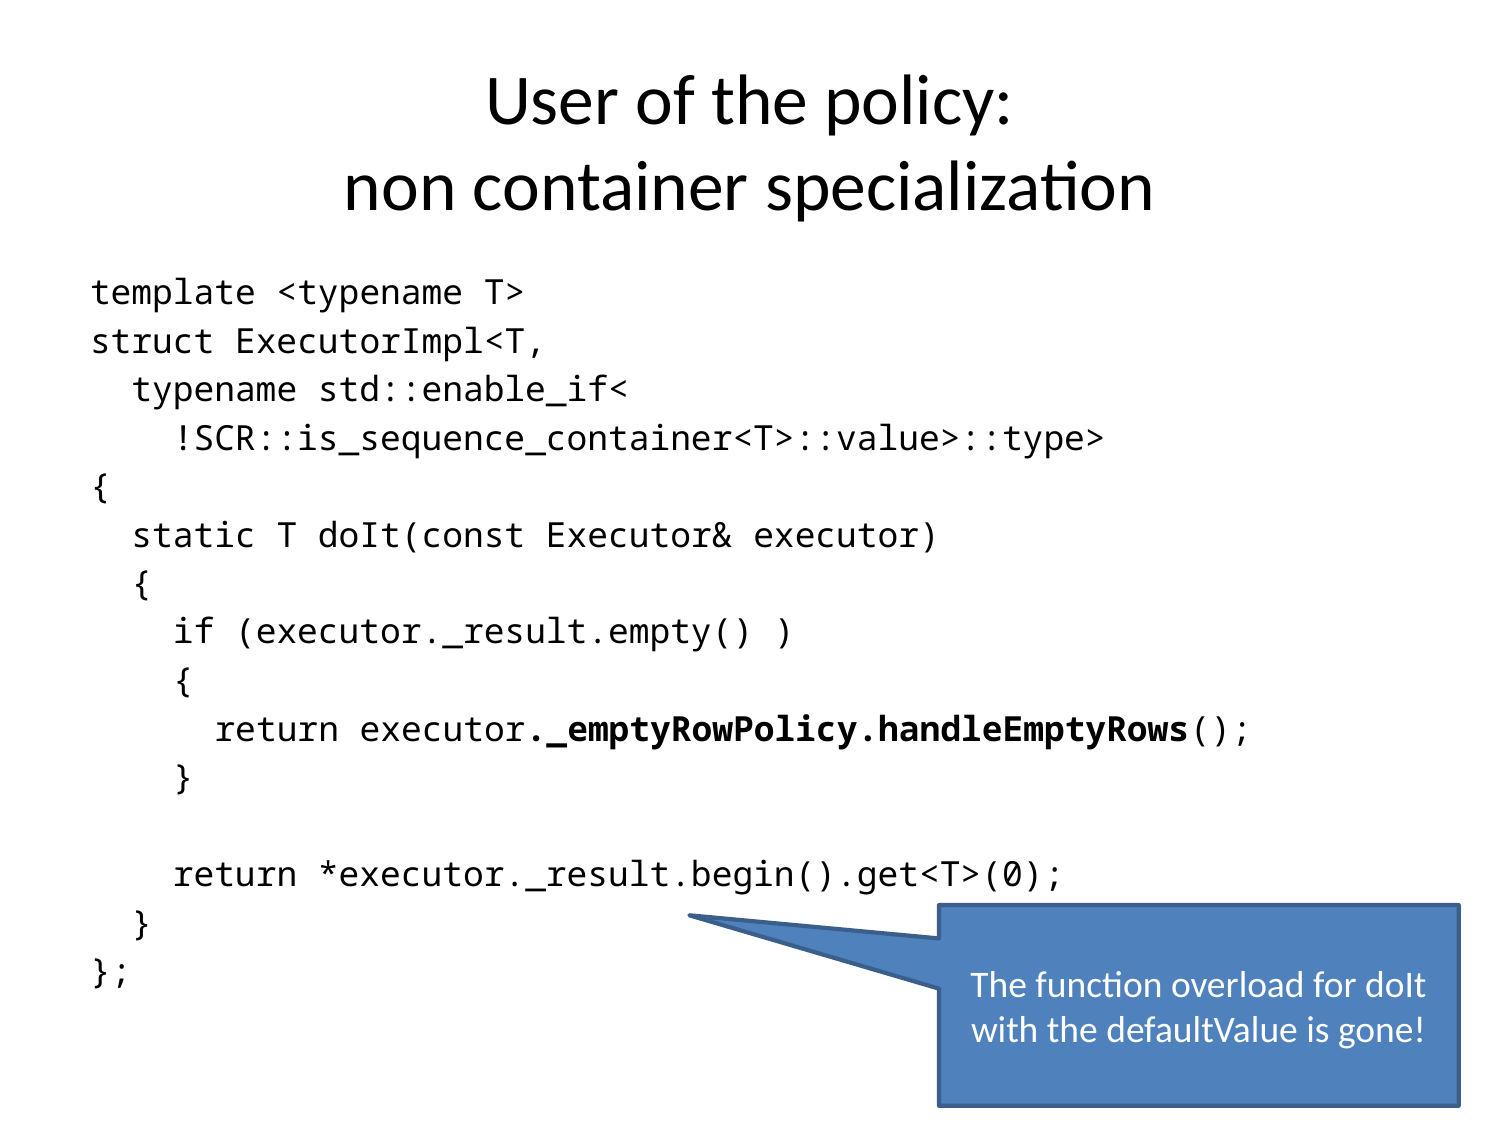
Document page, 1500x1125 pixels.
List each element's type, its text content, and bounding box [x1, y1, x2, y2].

list template <typename T> struct ExecutorImpl<T, typename std::enable_if< !SCR::is_sequence_container<T>::value>::type> { static T doIt(const Executor& executor) { if (executor._result.empty() ) { return executor._emptyRowPolicy.handleEmptyRows(); } return *executor._result.begin().get<T>(0); } }; [75, 262, 1425, 1005]
text_box The function overload for doIt with the defaultValue is gone! [687, 902, 1461, 1108]
title User of the policy: non container specialization [75, 45, 1425, 233]
